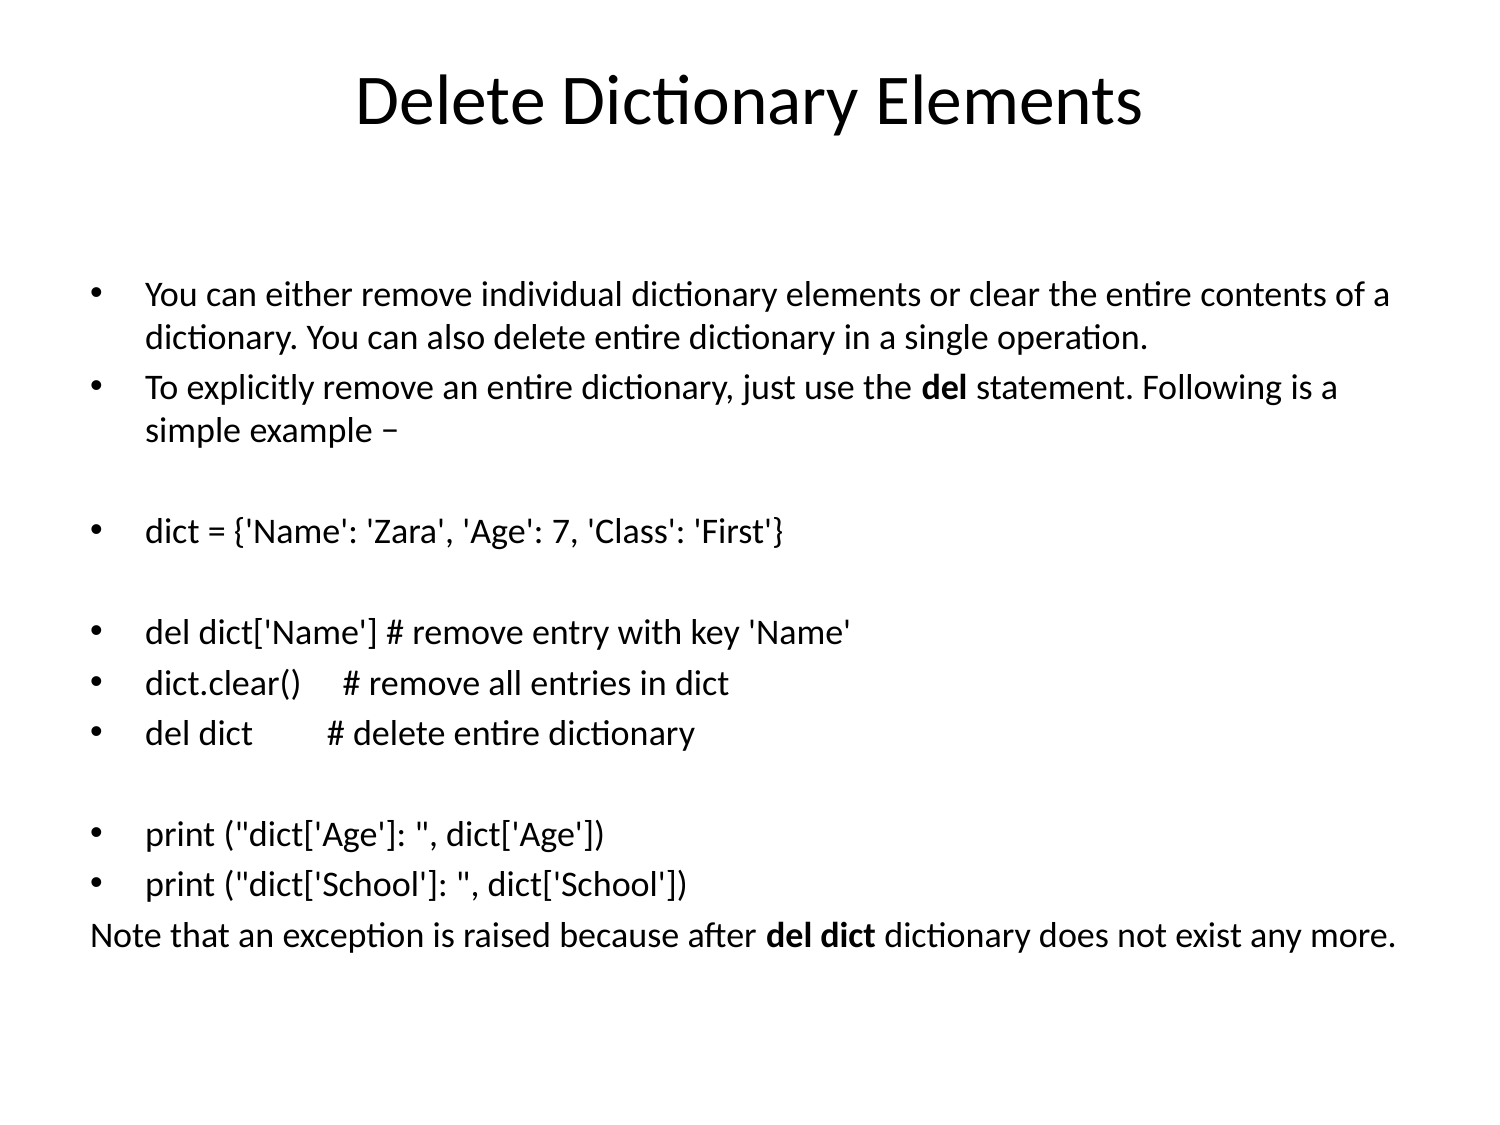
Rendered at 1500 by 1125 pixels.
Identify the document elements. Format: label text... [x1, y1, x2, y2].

list You can either remove individual dictionary elements or clear the entire contents of a dictionary. You can also delete entire dictionary in a single operation. To explicitly remove an entire dictionary, just use the del statement. Following is a simple example − dict = {'Name': 'Zara', 'Age': 7, 'Class': 'First'} del dict['Name'] # remove entry with key 'Name' dict.clear() # remove all entries in dict del dict # delete entire dictionary print ("dict['Age']: ", dict['Age']) print ("dict['School']: ", dict['School']) Note that an exception is raised because after del dict dictionary does not exist any more. [75, 262, 1425, 1005]
title Delete Dictionary Elements [75, 45, 1425, 233]
